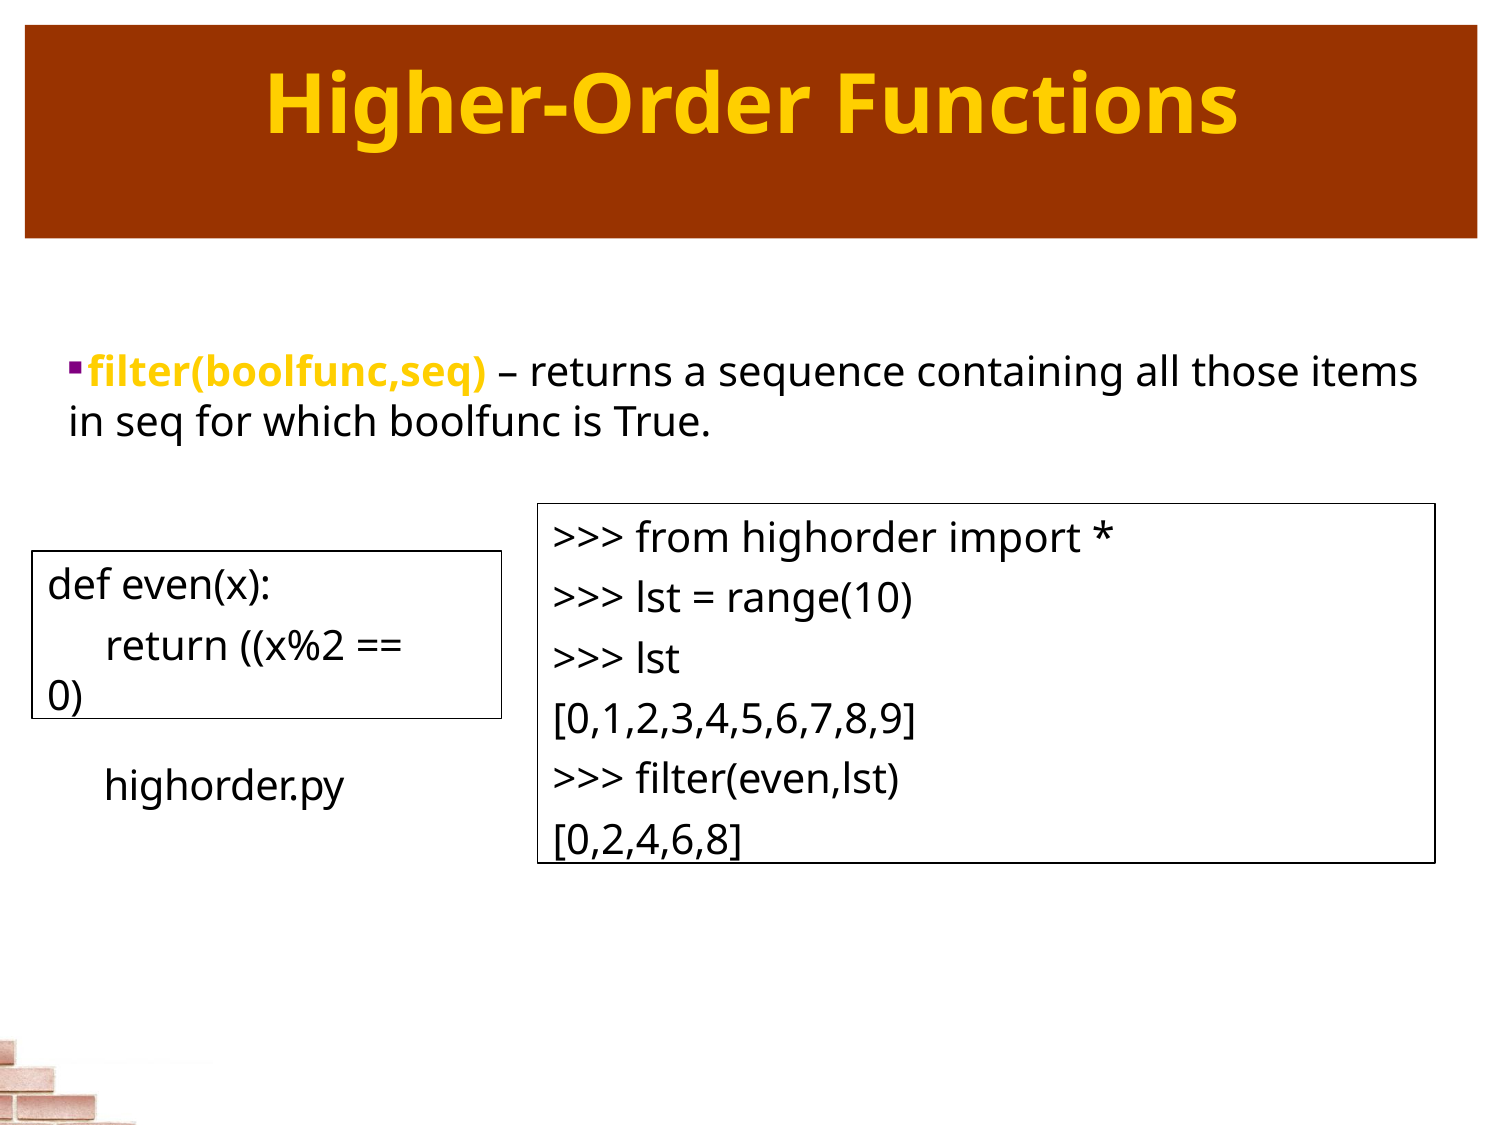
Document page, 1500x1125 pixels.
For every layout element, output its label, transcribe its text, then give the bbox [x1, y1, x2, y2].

text_box filter(boolfunc,seq) – returns a sequence containing all those items in seq for which boolfunc is True. [66, 342, 1425, 446]
text_box >>> from highorder import * >>> lst = range(10) >>> lst [0,1,2,3,4,5,6,7,8,9] >>> filter(even,lst) [0,2,4,6,8] [537, 503, 1436, 863]
picture [0, 1036, 213, 1125]
text_box def even(x): return ((x%2 == 0) [32, 550, 502, 719]
text_box highorder.py [101, 756, 368, 809]
title Higher-Order Functions [24, 24, 1478, 239]
